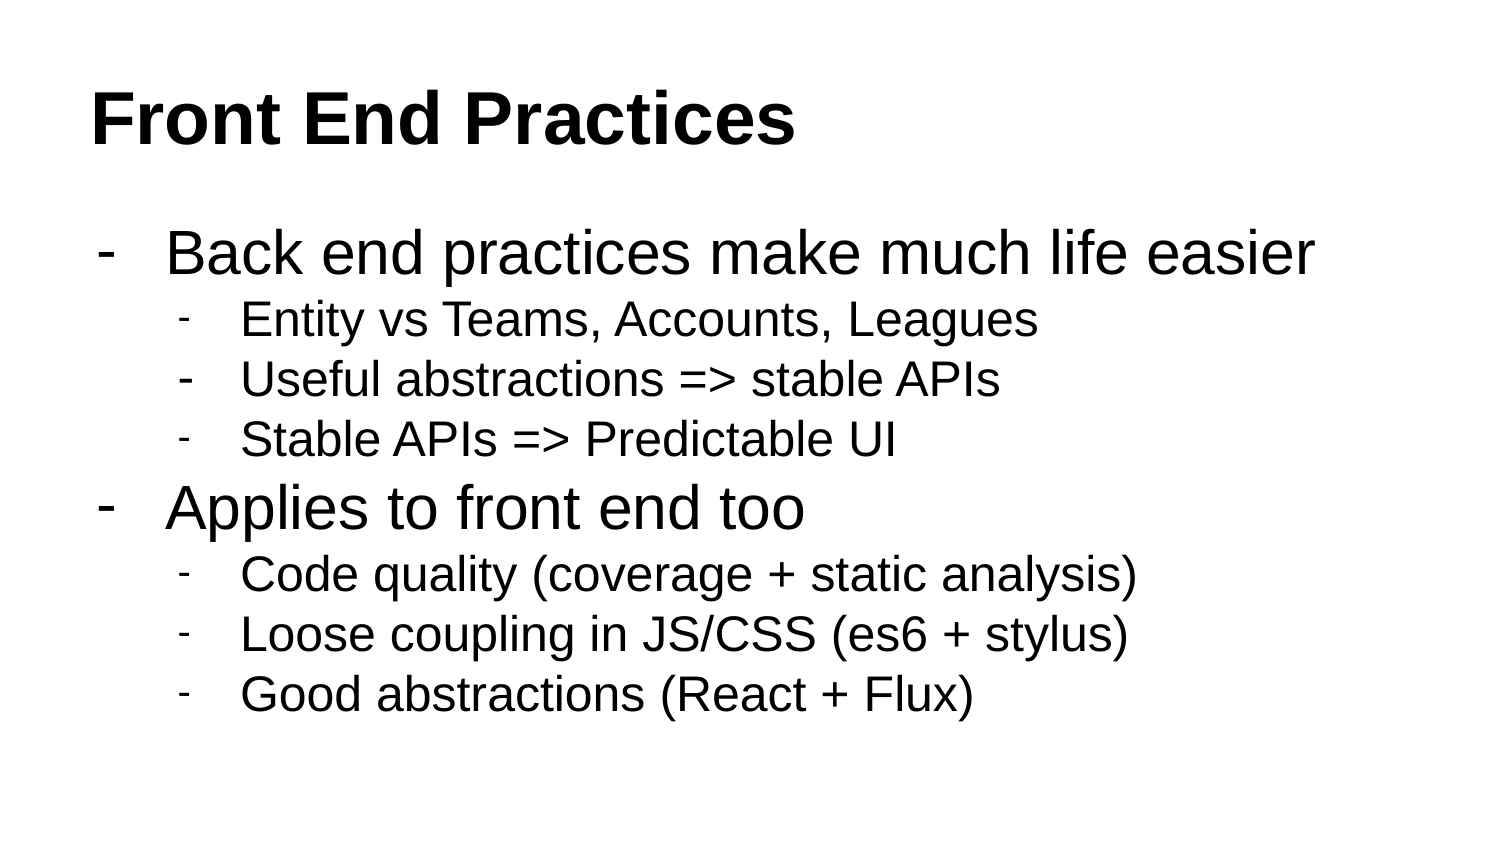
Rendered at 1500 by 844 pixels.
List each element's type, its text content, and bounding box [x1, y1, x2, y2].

title Front End Practices [75, 33, 1425, 175]
list Back end practices make much life easier Entity vs Teams, Accounts, Leagues Useful abstractions => stable APIs Stable APIs => Predictable UI Applies to front end too Code quality (coverage + static analysis) Loose coupling in JS/CSS (es6 + stylus) Good abstractions (React + Flux) [75, 196, 1425, 808]
